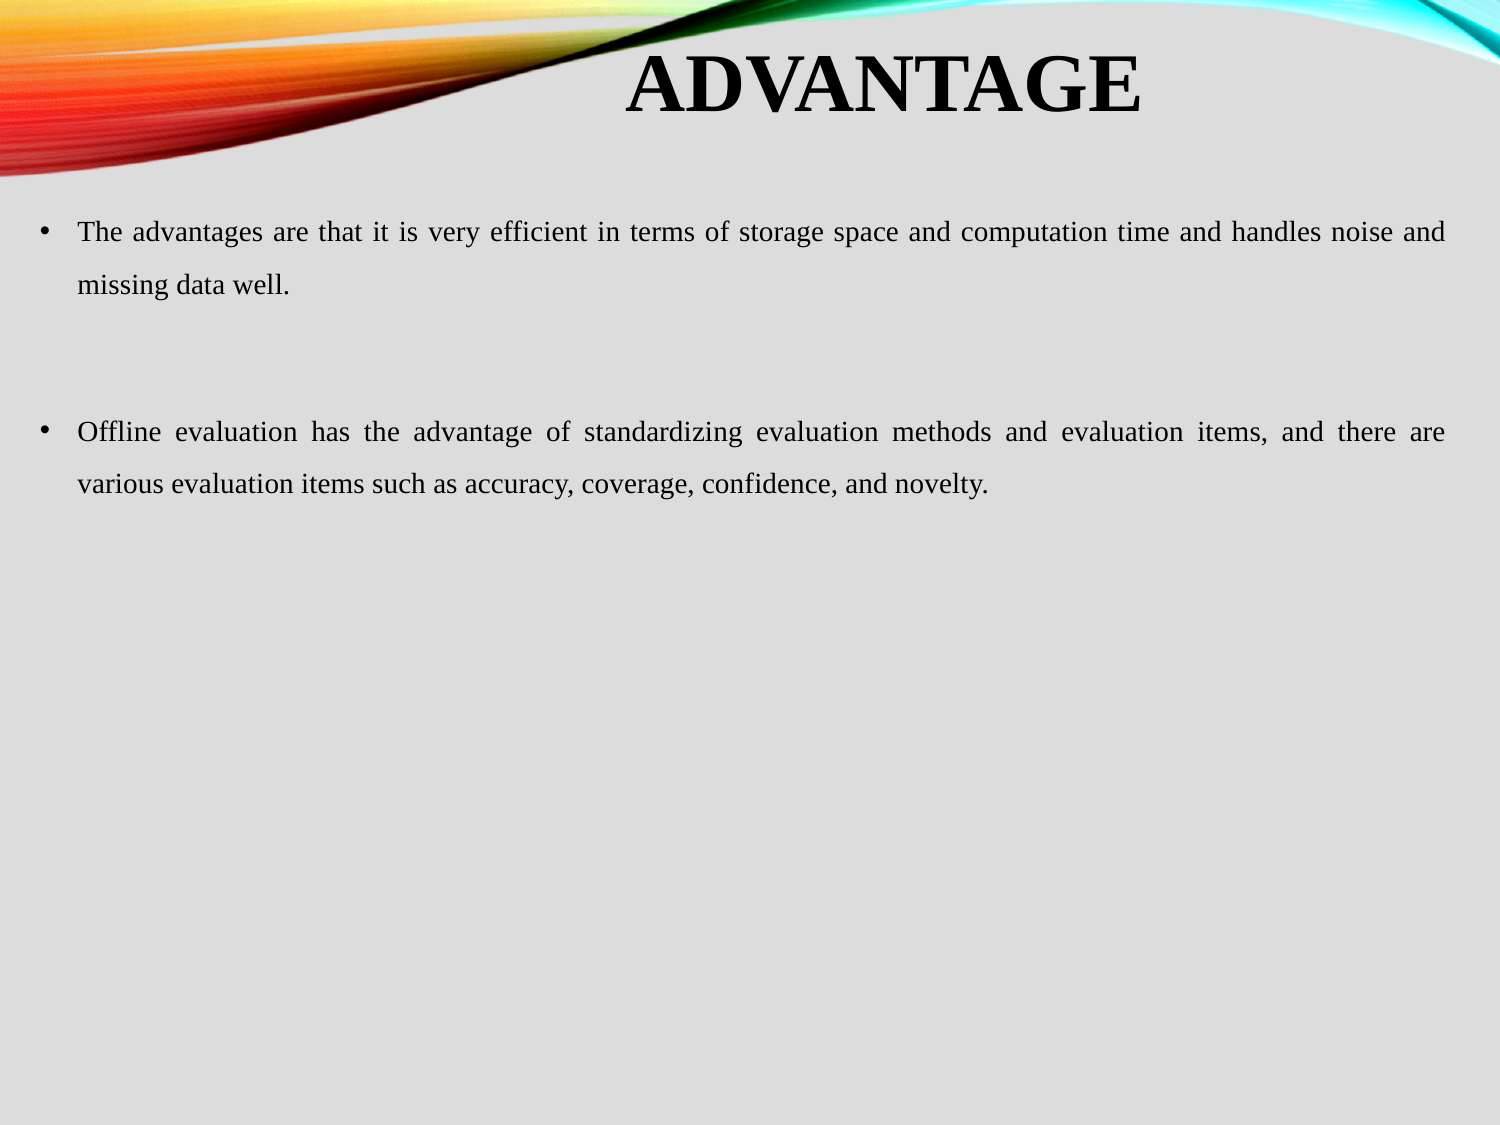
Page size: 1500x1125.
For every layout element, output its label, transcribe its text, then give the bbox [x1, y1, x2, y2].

title ADVANTAGE [12, 37, 1425, 233]
list The advantages are that it is very efficient in terms of storage space and computation time and handles noise and missing data well. Offline evaluation has the advantage of standardizing evaluation methods and evaluation items, and there are various evaluation items such as accuracy, coverage, confidence, and novelty. [24, 187, 1463, 1075]
picture [0, 0, 1500, 178]
